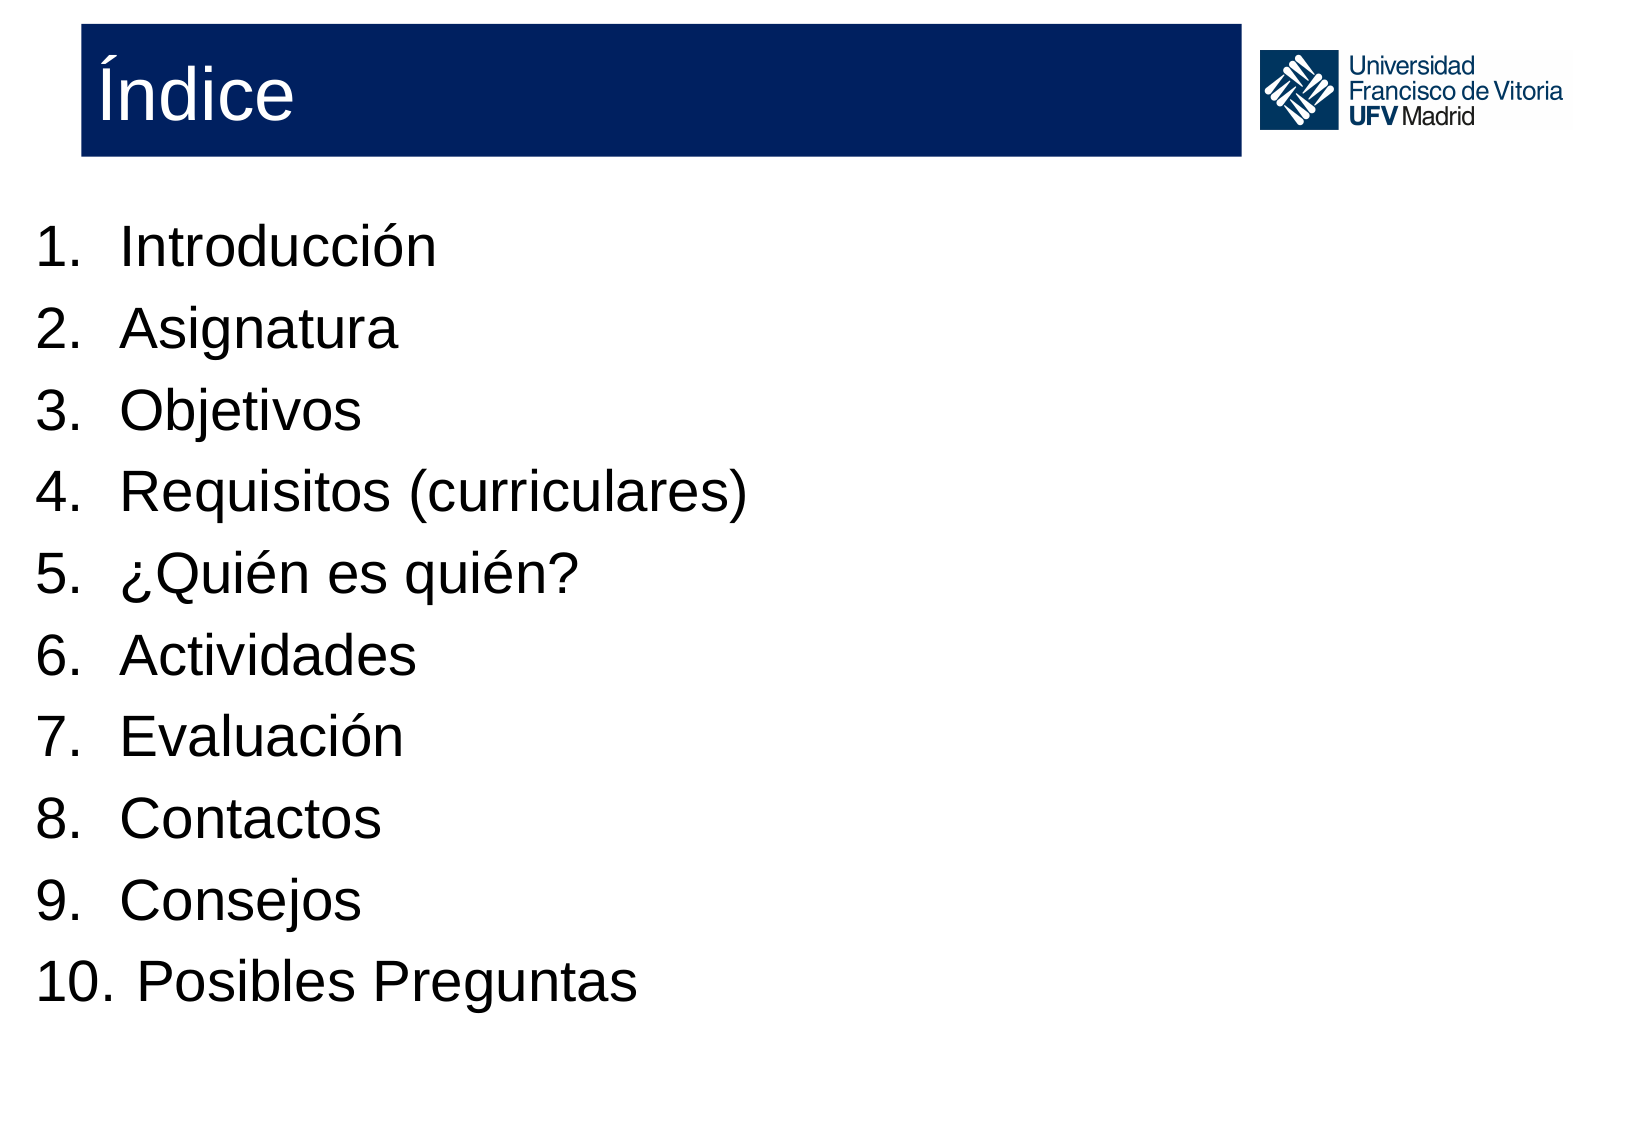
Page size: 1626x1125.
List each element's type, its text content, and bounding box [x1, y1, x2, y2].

title Índice [81, 23, 1242, 157]
list Introducción Asignatura Objetivos Requisitos (curriculares) ¿Quién es quién? Actividades Evaluación Contactos Consejos Posibles Preguntas [20, 201, 1625, 1010]
picture [1260, 50, 1573, 130]
